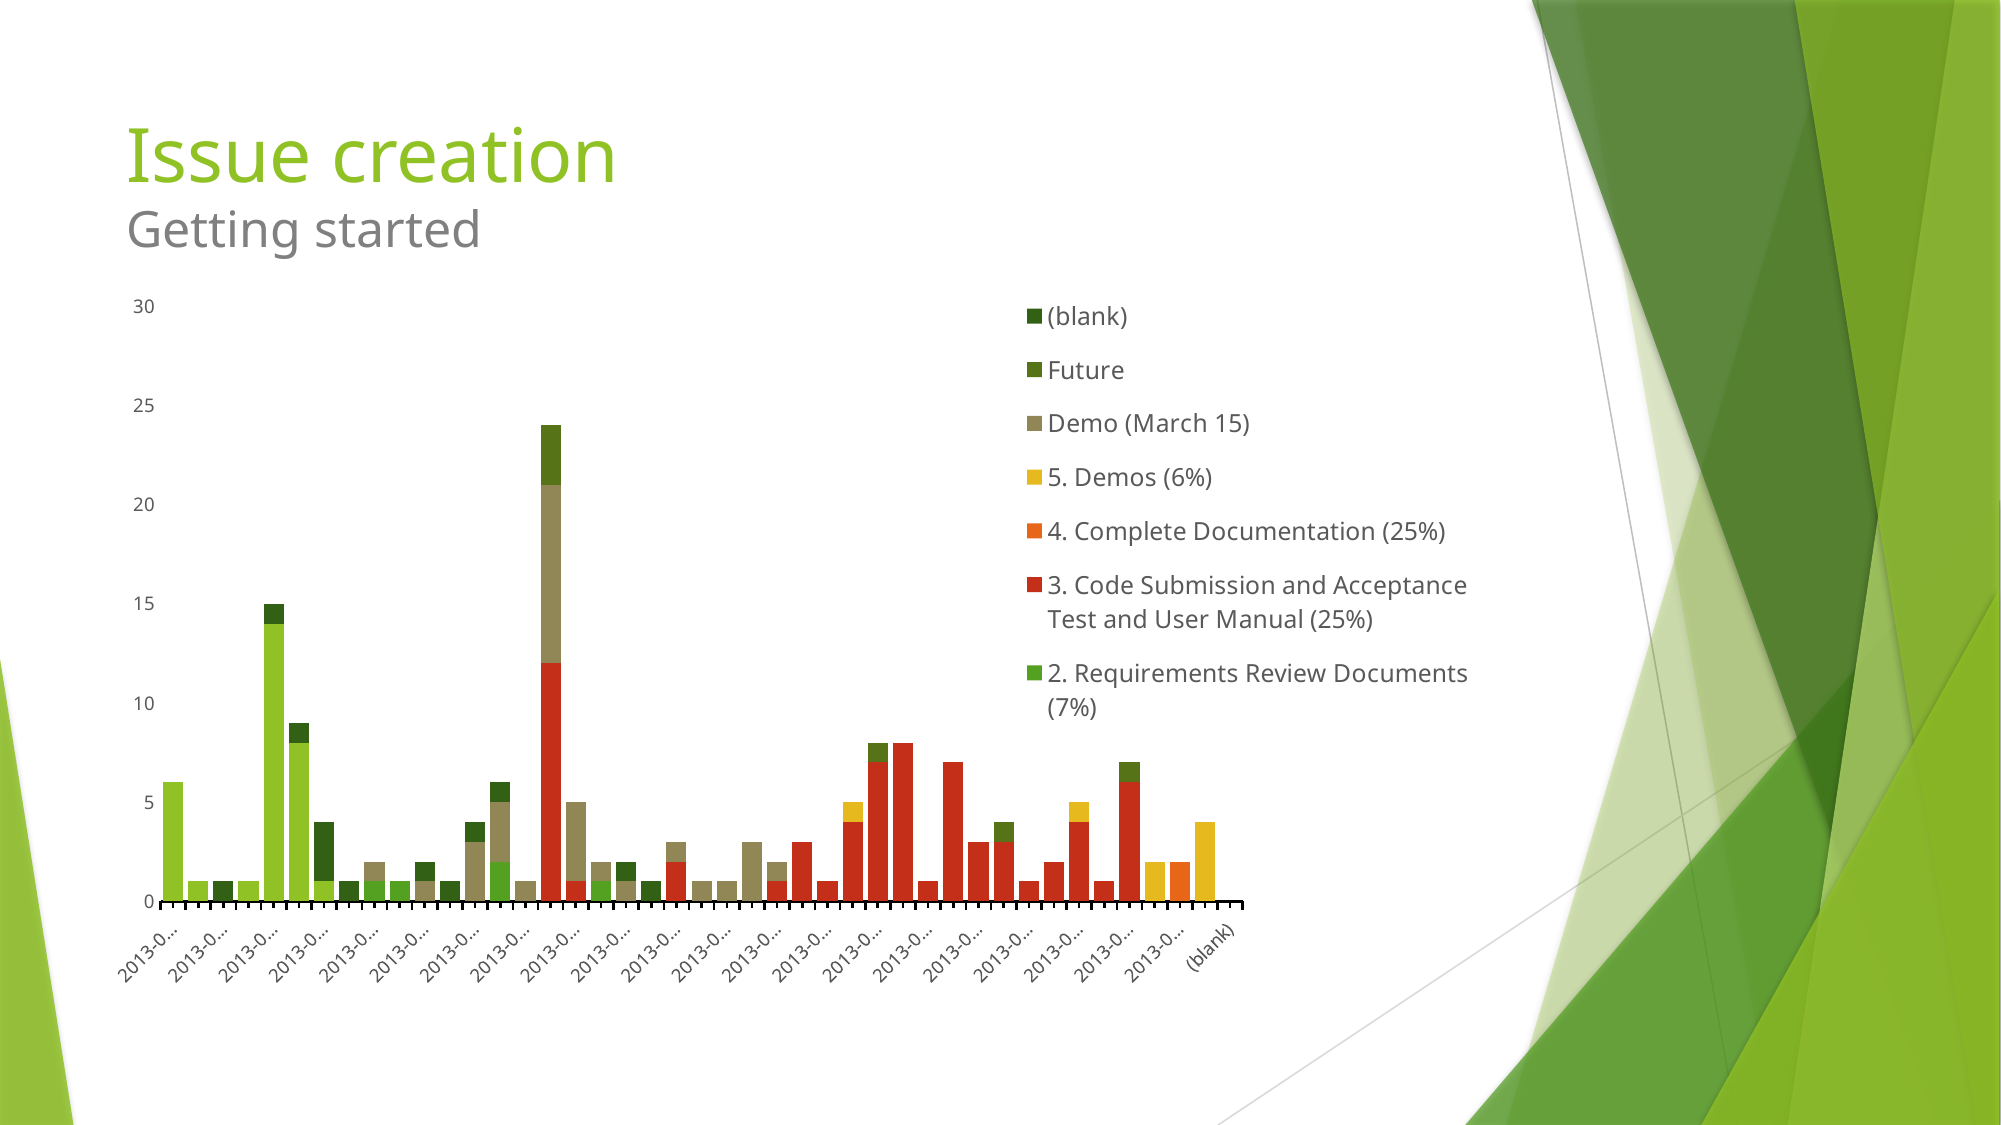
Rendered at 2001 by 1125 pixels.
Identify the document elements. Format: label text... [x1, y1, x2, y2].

chart [110, 260, 1522, 992]
title Issue creation Getting started [111, 99, 1522, 260]
